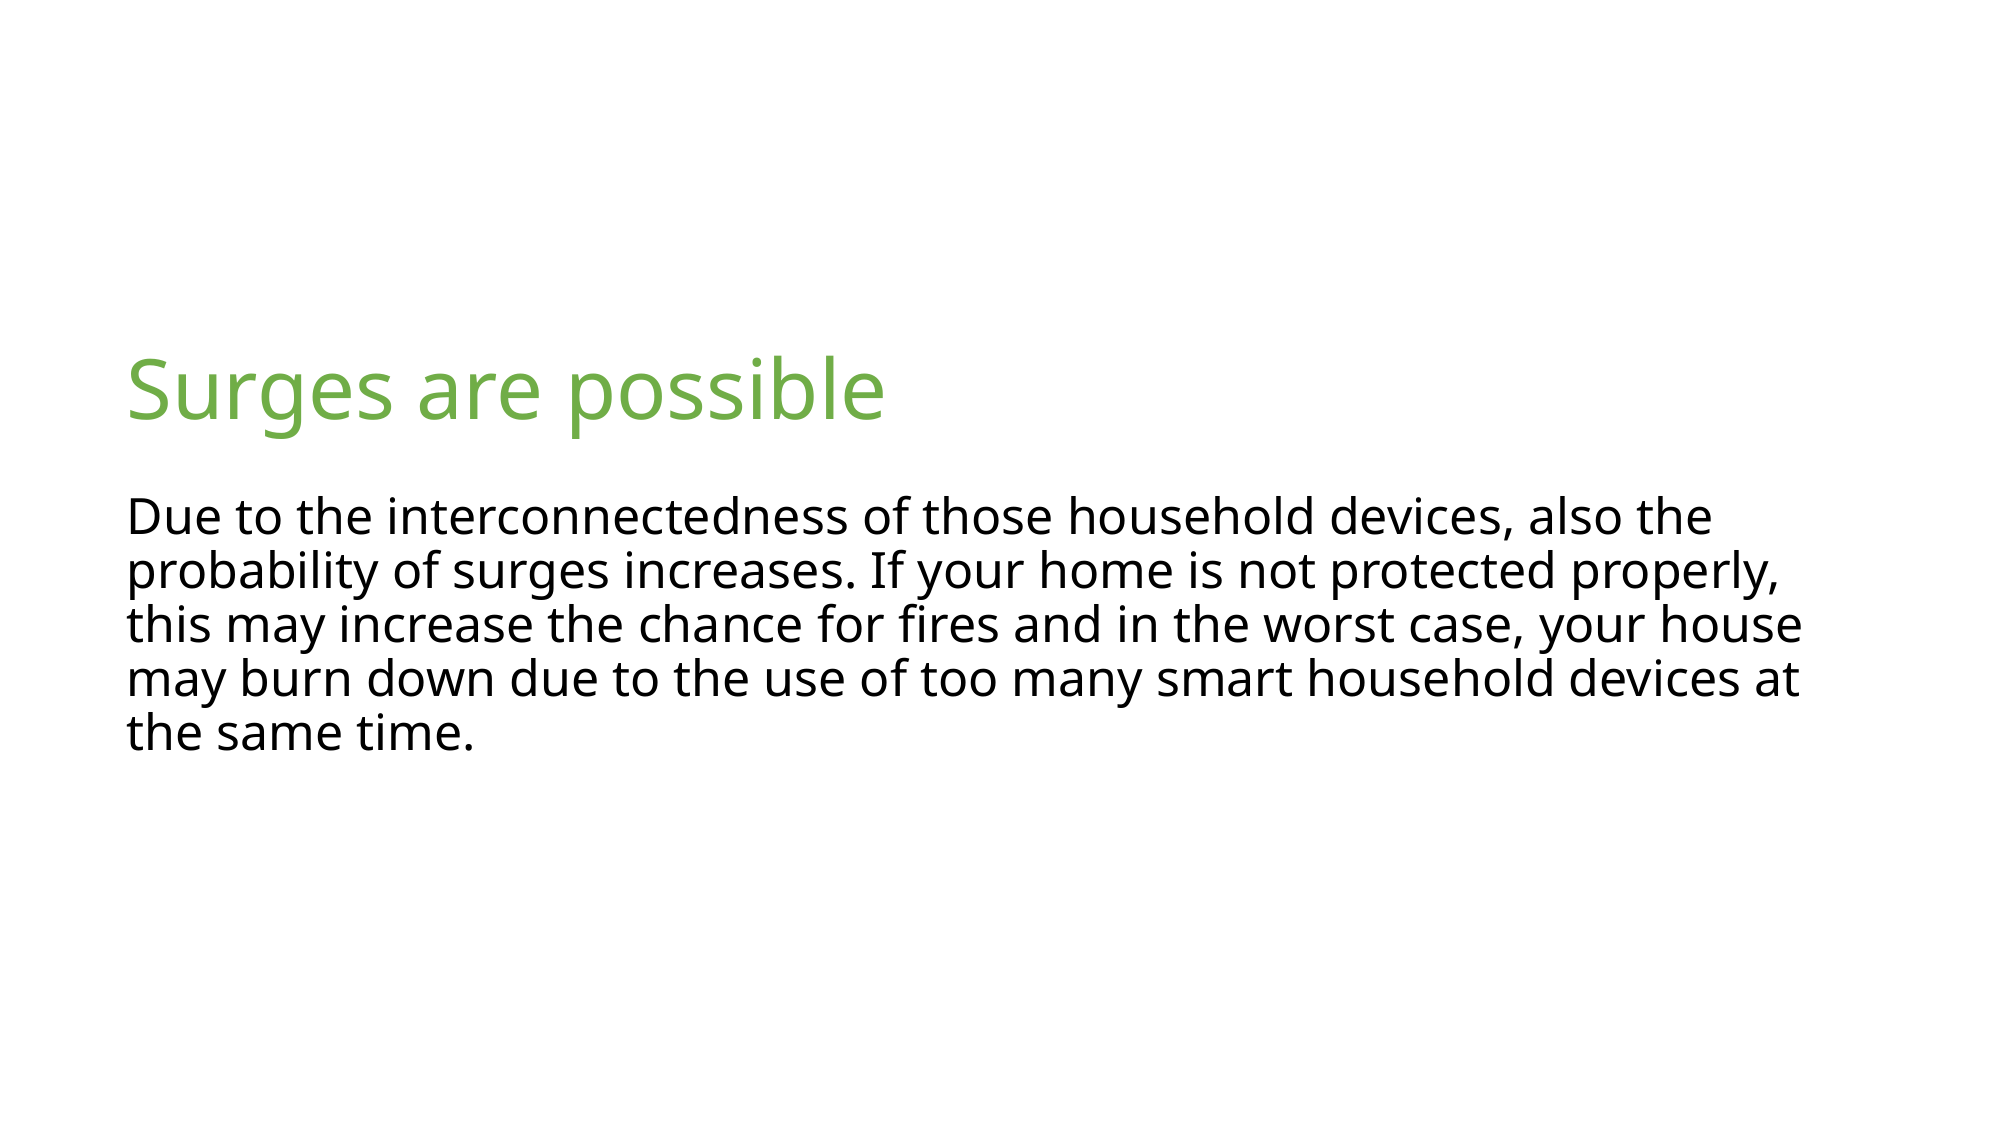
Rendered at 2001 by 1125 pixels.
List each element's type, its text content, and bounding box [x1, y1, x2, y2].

title Surges are possible Due to the interconnectedness of those household devices, also the probability of surges increases. If your home is not protected properly, this may increase the chance for fires and in the worst case, your house may burn down due to the use of too many smart household devices at the same time. [111, 59, 1863, 1049]
